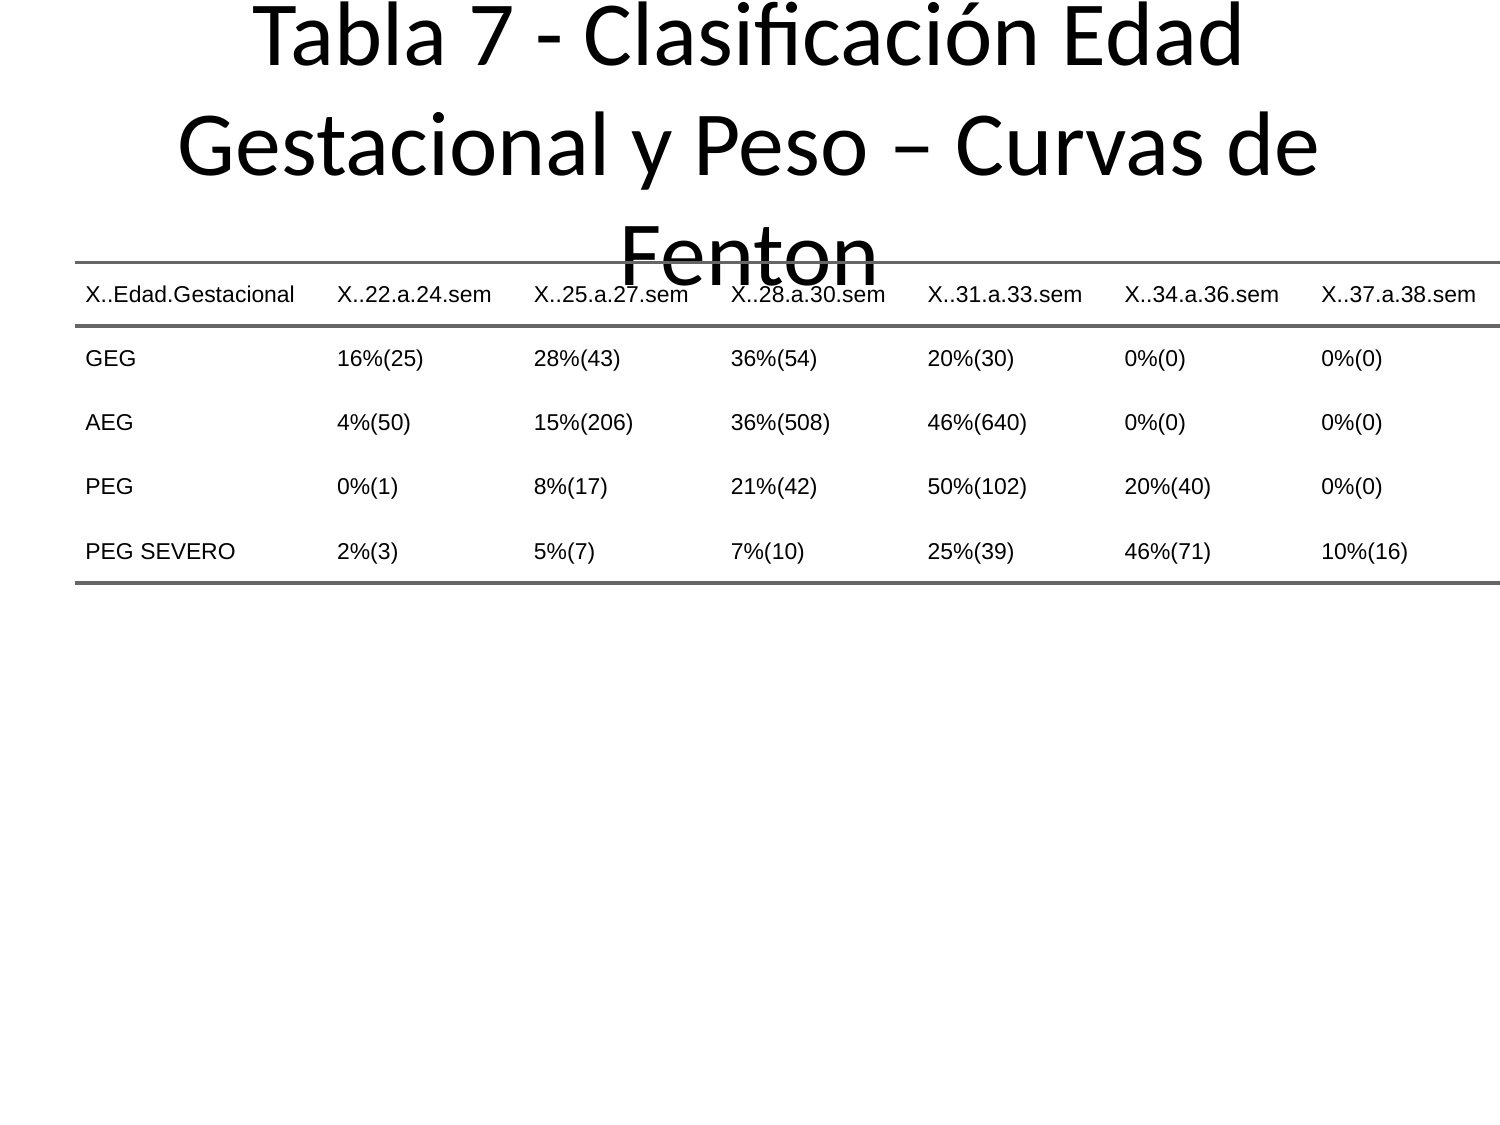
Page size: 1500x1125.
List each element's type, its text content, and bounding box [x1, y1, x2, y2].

table_cell PEG SEVERO [75, 519, 327, 581]
table_cell PEG [75, 455, 327, 519]
table_cell 0%(0) [1311, 390, 1500, 455]
table_header X..Edad.Gestacional [75, 264, 327, 324]
table_header X..25.a.27.sem [524, 264, 720, 324]
table_header X..22.a.24.sem [327, 264, 524, 324]
table_cell 10%(16) [1311, 519, 1500, 581]
table_cell 5%(7) [524, 519, 720, 581]
table_cell 7%(10) [720, 519, 917, 581]
table_cell 46%(71) [1114, 519, 1311, 581]
table_cell 36%(508) [720, 390, 917, 455]
table_cell 15%(206) [524, 390, 720, 455]
table_cell 0%(1) [327, 455, 524, 519]
table_cell 0%(0) [1311, 455, 1500, 519]
table_cell 4%(50) [327, 390, 524, 455]
table_cell 8%(17) [524, 455, 720, 519]
table_cell 16%(25) [327, 328, 524, 390]
table_cell 0%(0) [1114, 328, 1311, 390]
table_header X..34.a.36.sem [1114, 264, 1311, 324]
table_cell 2%(3) [327, 519, 524, 581]
table_header X..28.a.30.sem [720, 264, 917, 324]
table_cell GEG [75, 328, 327, 390]
table_header X..31.a.33.sem [917, 264, 1114, 324]
table_cell AEG [75, 390, 327, 455]
table_cell 0%(0) [1114, 390, 1311, 455]
table_cell 46%(640) [917, 390, 1114, 455]
table_cell 36%(54) [720, 328, 917, 390]
table_cell 28%(43) [524, 328, 720, 390]
table_cell 25%(39) [917, 519, 1114, 581]
table_cell 20%(30) [917, 328, 1114, 390]
table_cell 50%(102) [917, 455, 1114, 519]
title Tabla 7 - Clasificación Edad Gestacional y Peso – Curvas de Fenton [75, 45, 1425, 233]
table_cell 21%(42) [720, 455, 917, 519]
table_cell 20%(40) [1114, 455, 1311, 519]
table_header X..37.a.38.sem [1311, 264, 1500, 324]
table_cell 0%(0) [1311, 328, 1500, 390]
